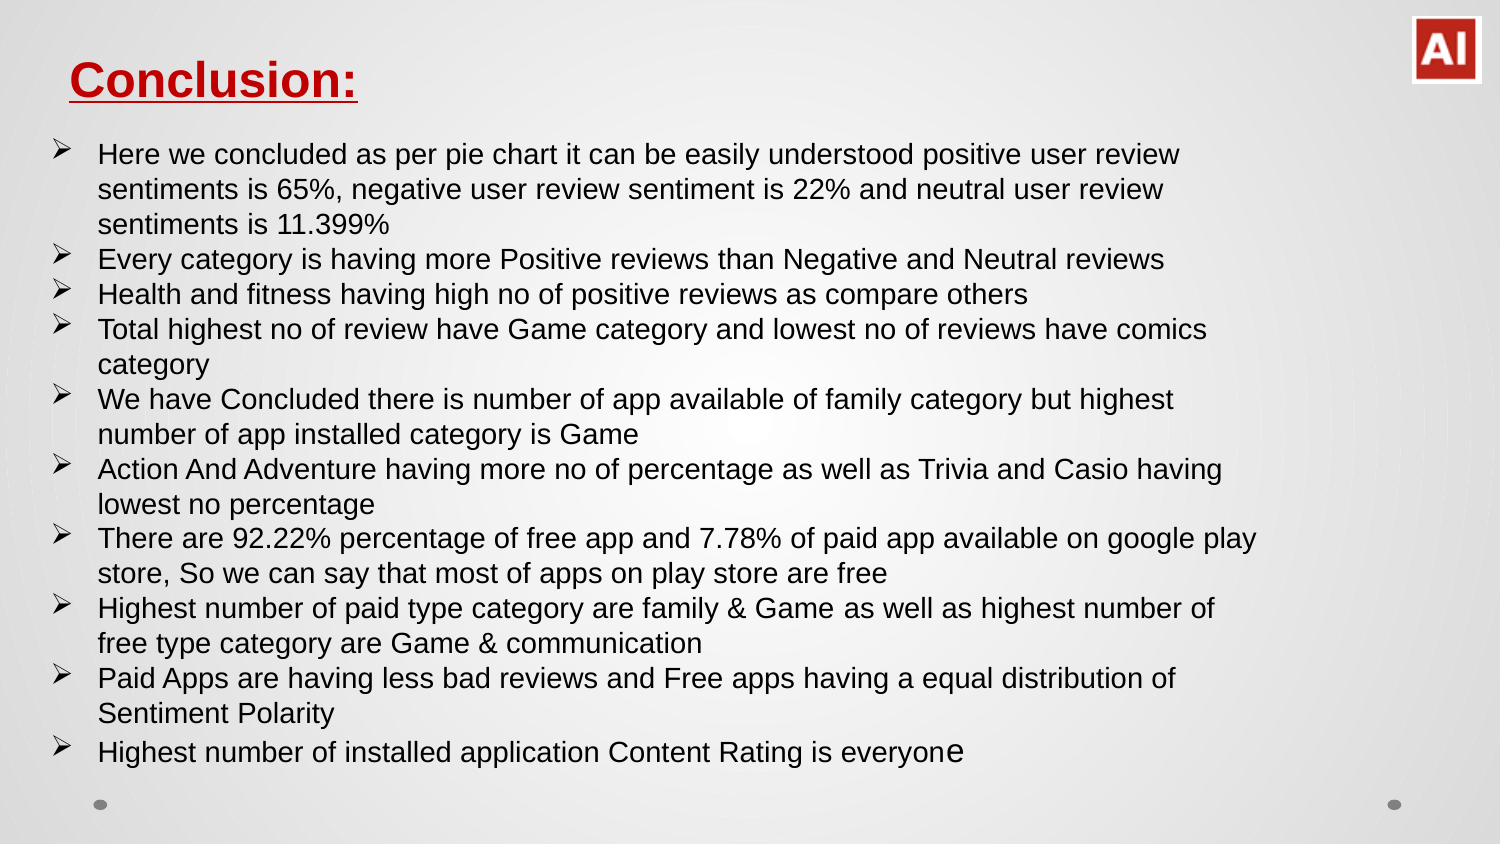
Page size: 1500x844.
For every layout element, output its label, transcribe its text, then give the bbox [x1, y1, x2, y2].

text_box Conclusion: [54, 40, 521, 116]
text_box Here we concluded as per pie chart it can be easily understood positive user review sentiments is 65%, negative user review sentiment is 22% and neutral user review sentiments is 11.399% Every category is having more Positive reviews than Negative and Neutral reviews Health and fitness having high no of positive reviews as compare others Total highest no of review have Game category and lowest no of reviews have comics category We have Concluded there is number of app available of family category but highest number of app installed category is Game Action And Adventure having more no of percentage as well as Trivia and Casio having lowest no percentage There are 92.22% percentage of free app and 7.78% of paid app available on google play store, So we can say that most of apps on play store are free Highest number of paid type category are family & Game as well as highest number of free type category are Game & communication Paid Apps are having less bad reviews and Free apps having a equal distribution of Sentiment Polarity Highest number of installed application Content Rating is everyone [35, 127, 1279, 777]
picture [1412, 16, 1482, 84]
